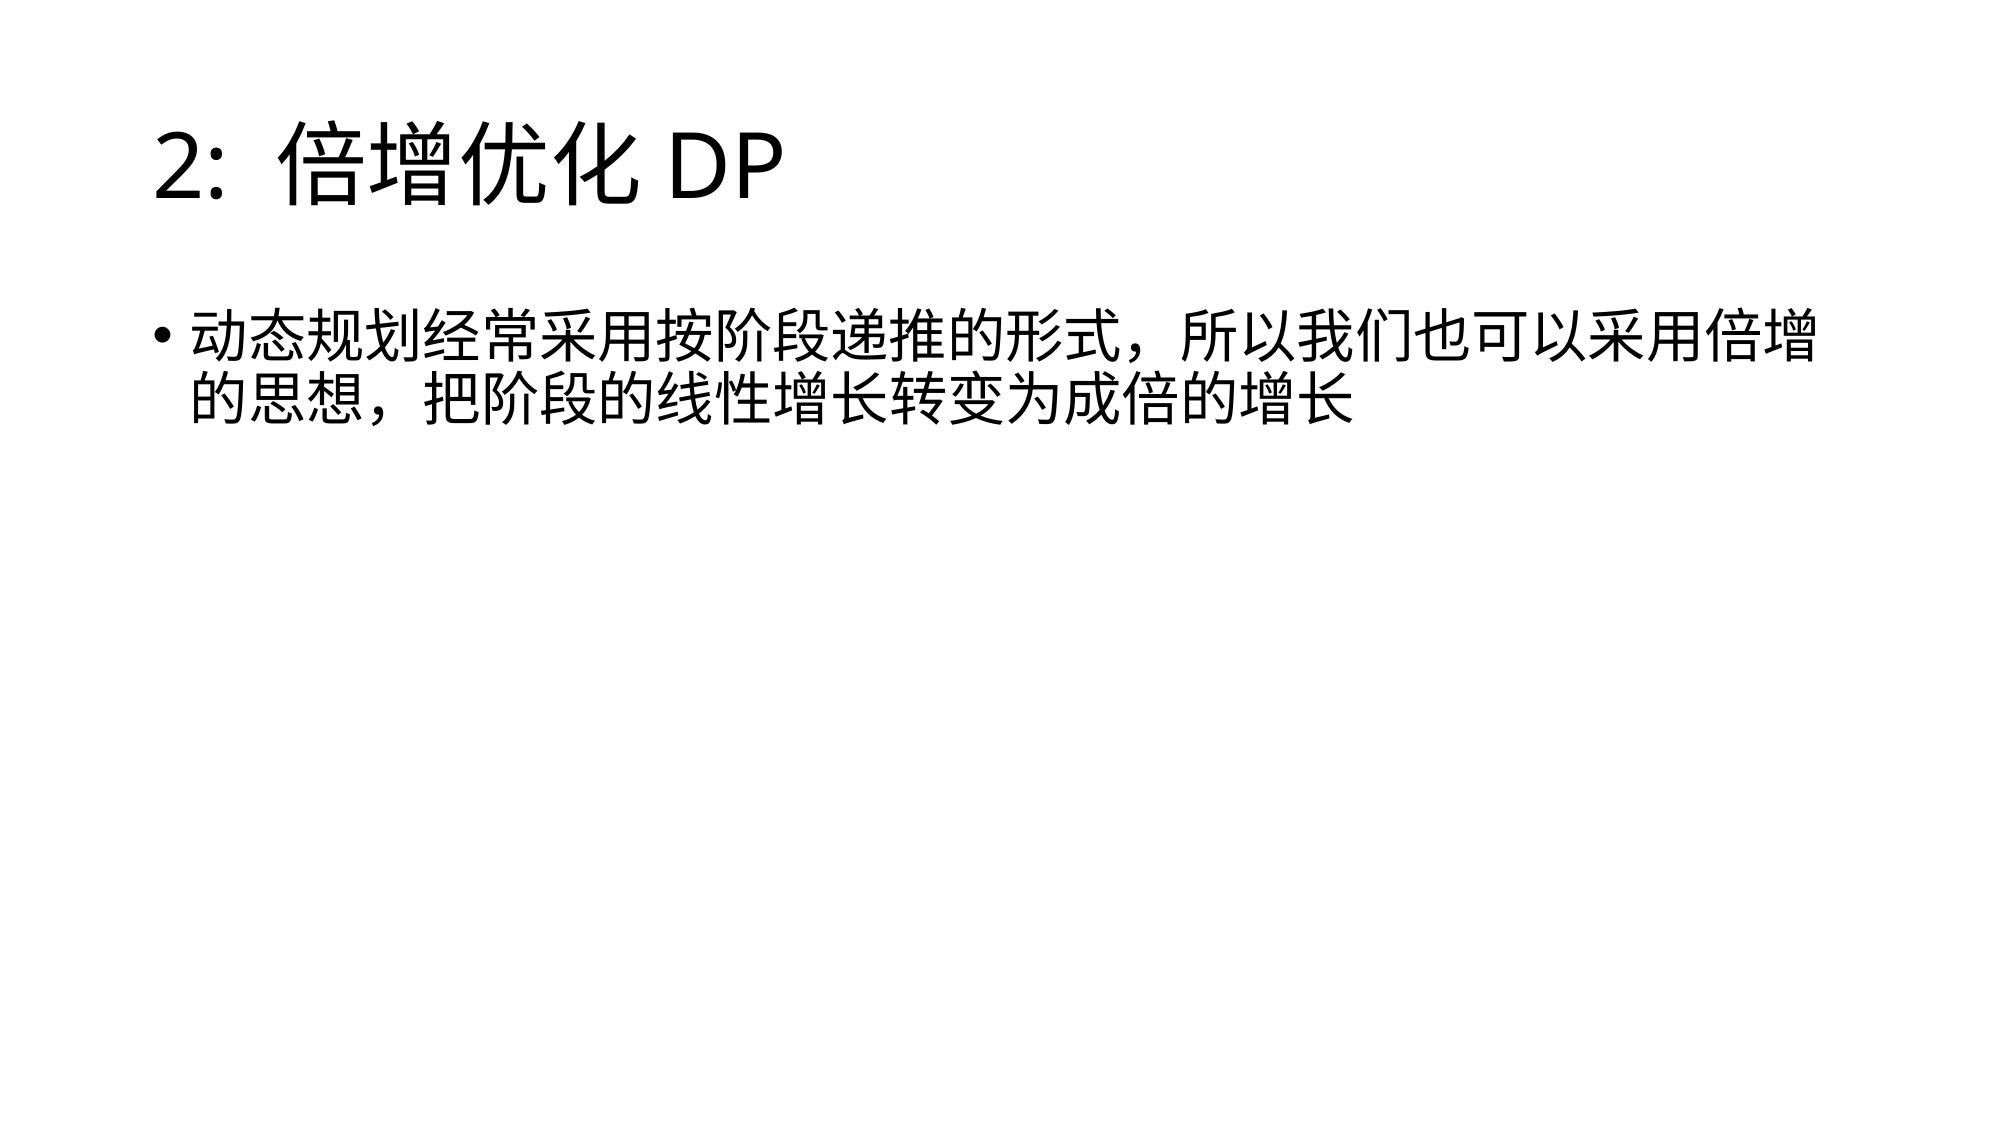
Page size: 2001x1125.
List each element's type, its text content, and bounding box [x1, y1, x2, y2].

title 2: 倍增优化DP [137, 59, 1863, 278]
list 动态规划经常采用按阶段递推的形式，所以我们也可以采用倍增的思想，把阶段的线性增长转变为成倍的增长 [137, 299, 1863, 1014]
